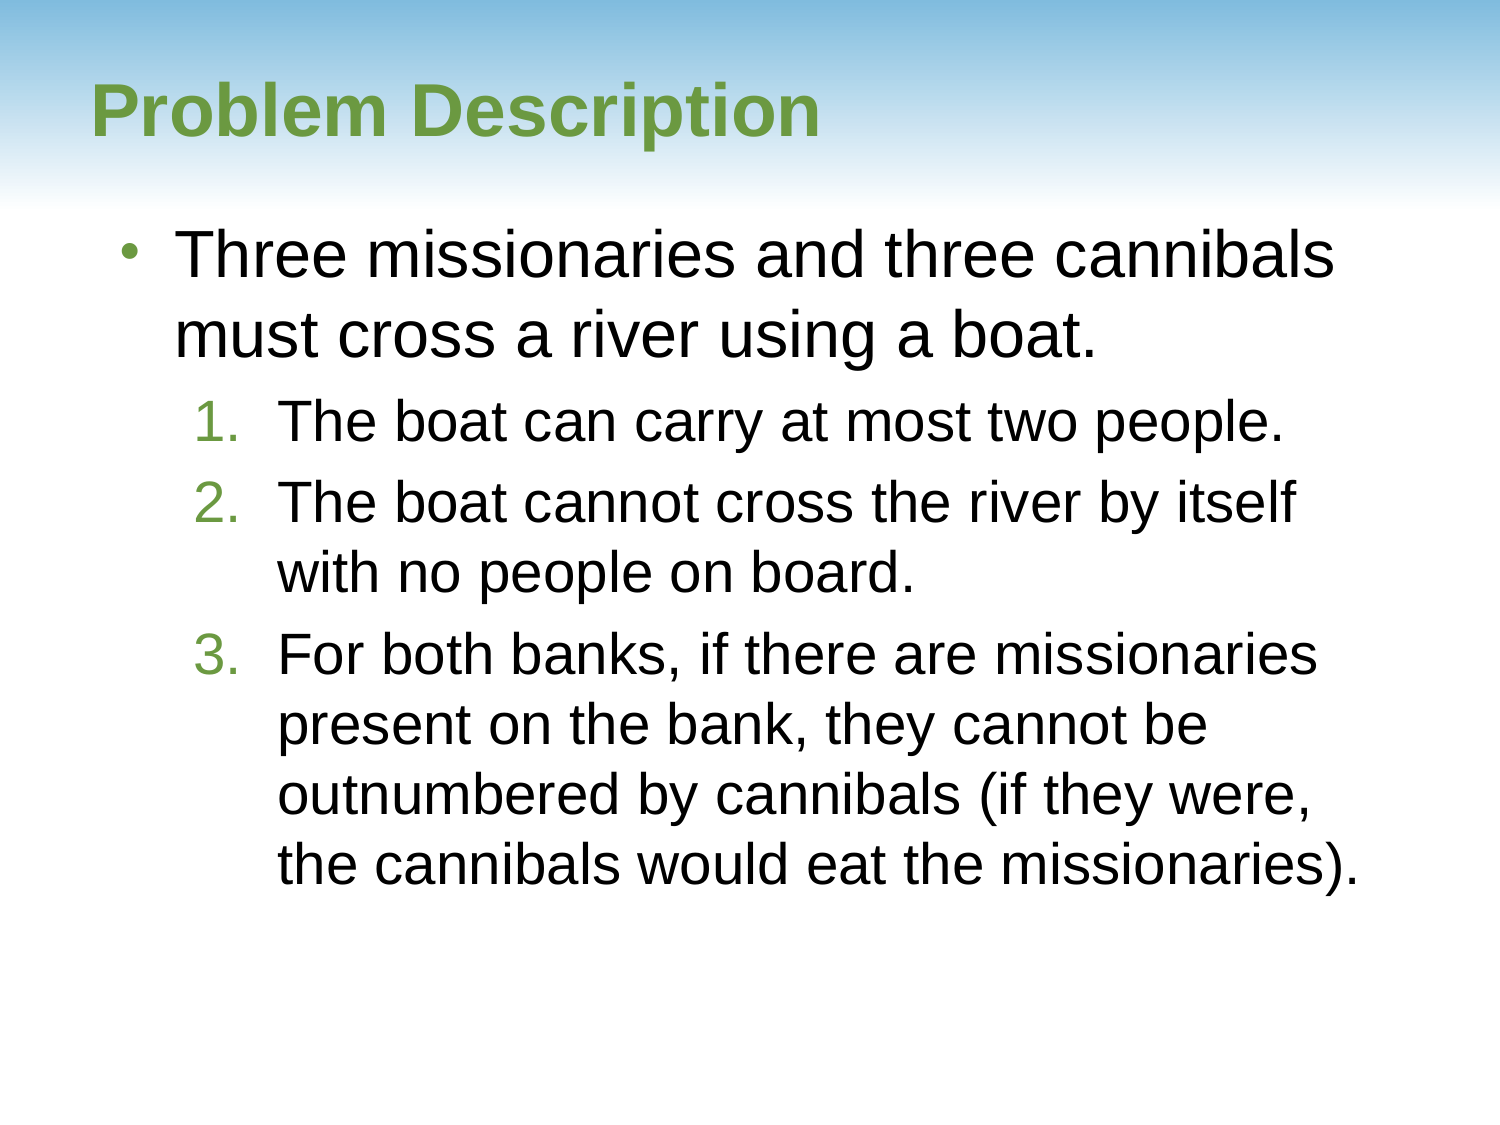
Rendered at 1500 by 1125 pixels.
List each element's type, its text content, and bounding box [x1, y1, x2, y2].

list Three missionaries and three cannibals must cross a river using a boat. The boat can carry at most two people. The boat cannot cross the river by itself with no people on board. For both banks, if there are missionaries present on the bank, they cannot be outnumbered by cannibals (if they were, the cannibals would eat the missionaries). [103, 203, 1397, 918]
title Problem Description [75, 12, 1438, 200]
